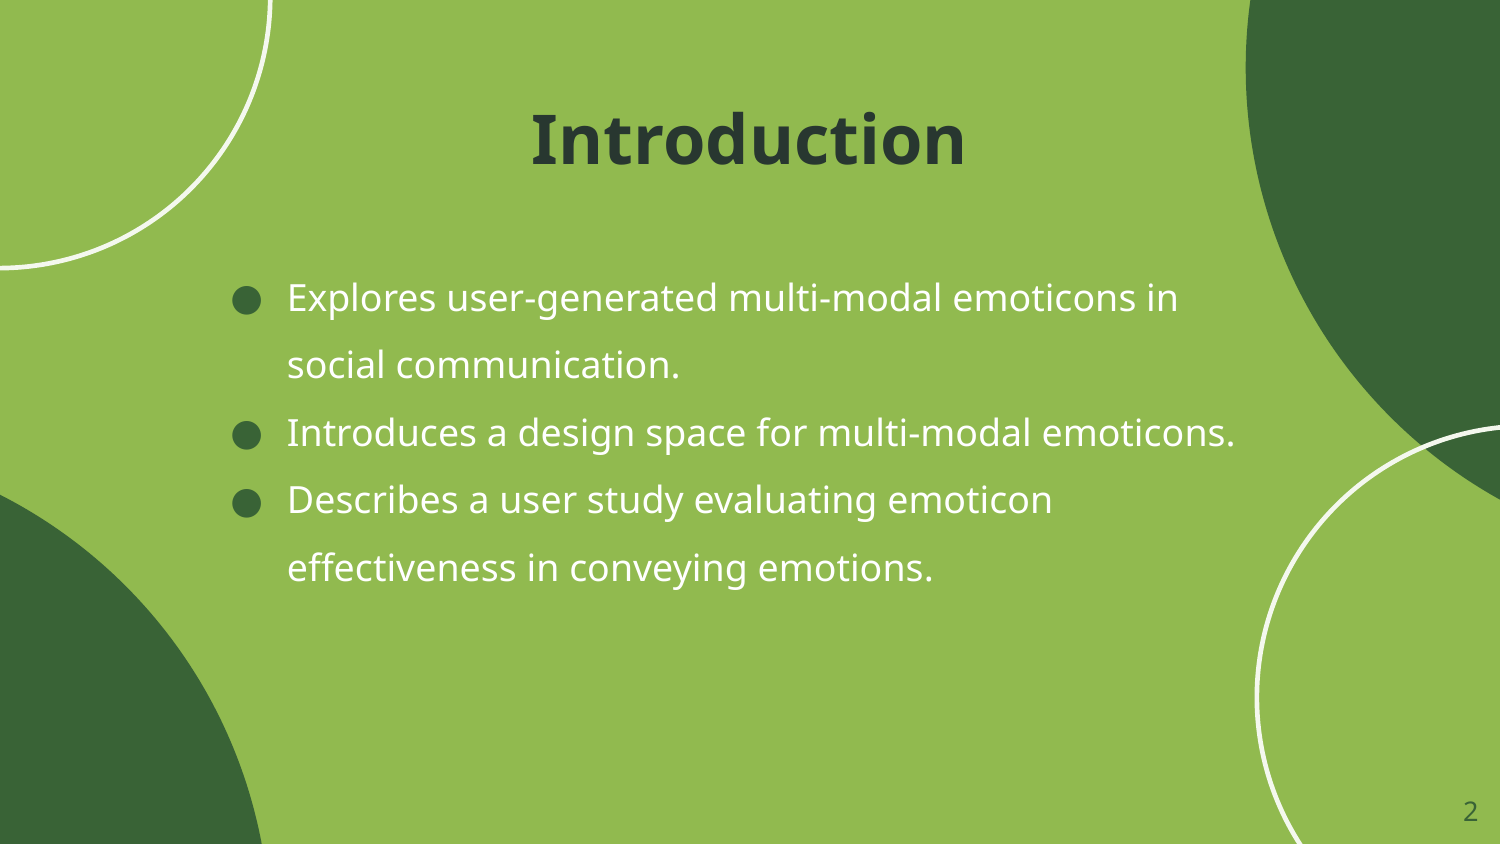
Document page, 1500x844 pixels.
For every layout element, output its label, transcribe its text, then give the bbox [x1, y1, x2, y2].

slide_number ‹#› [1403, 779, 1494, 844]
subtitle Explores user-generated multi-modal emoticons in social communication. Introduces a design space for multi-modal emoticons. Describes a user study evaluating emoticon effectiveness in conveying emotions. [196, 236, 1285, 719]
title Introduction [400, 80, 1100, 236]
